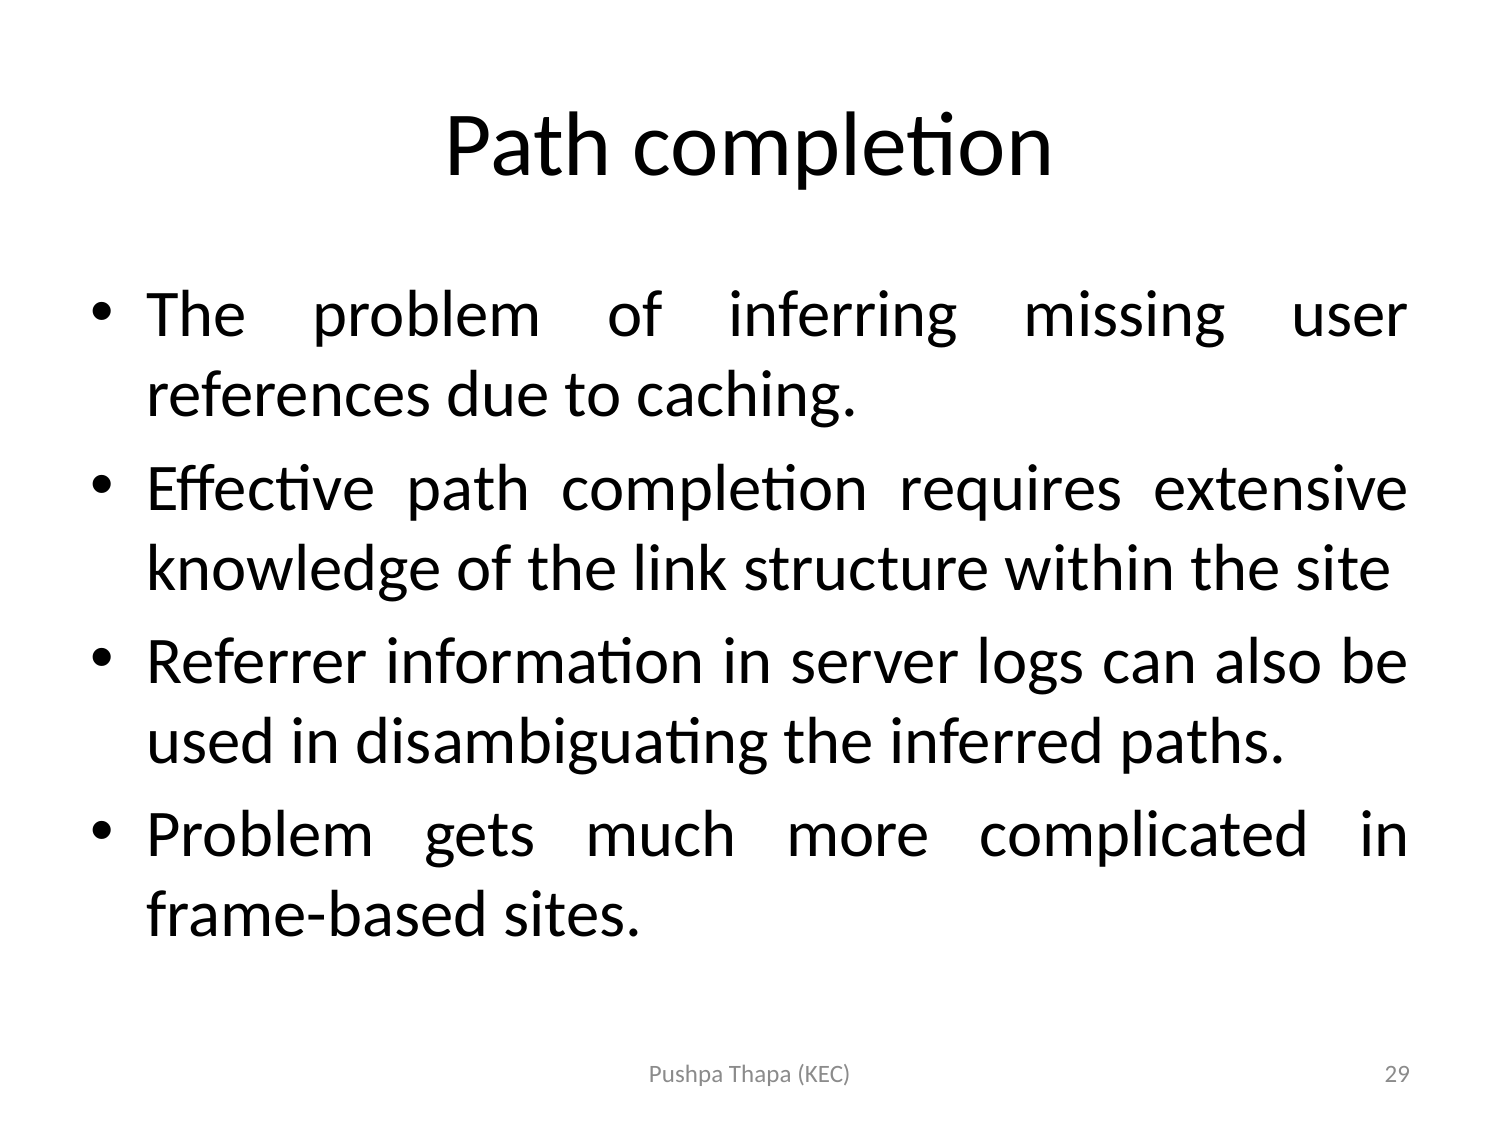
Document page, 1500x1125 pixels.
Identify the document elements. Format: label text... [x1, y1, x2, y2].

slide_number 29 [1074, 1042, 1425, 1103]
title Path completion [75, 45, 1425, 233]
list The problem of inferring missing user references due to caching. Effective path completion requires extensive knowledge of the link structure within the site Referrer information in server logs can also be used in disambiguating the inferred paths. Problem gets much more complicated in frame-based sites. [75, 262, 1425, 1005]
footer Pushpa Thapa (KEC) [512, 1042, 988, 1103]
